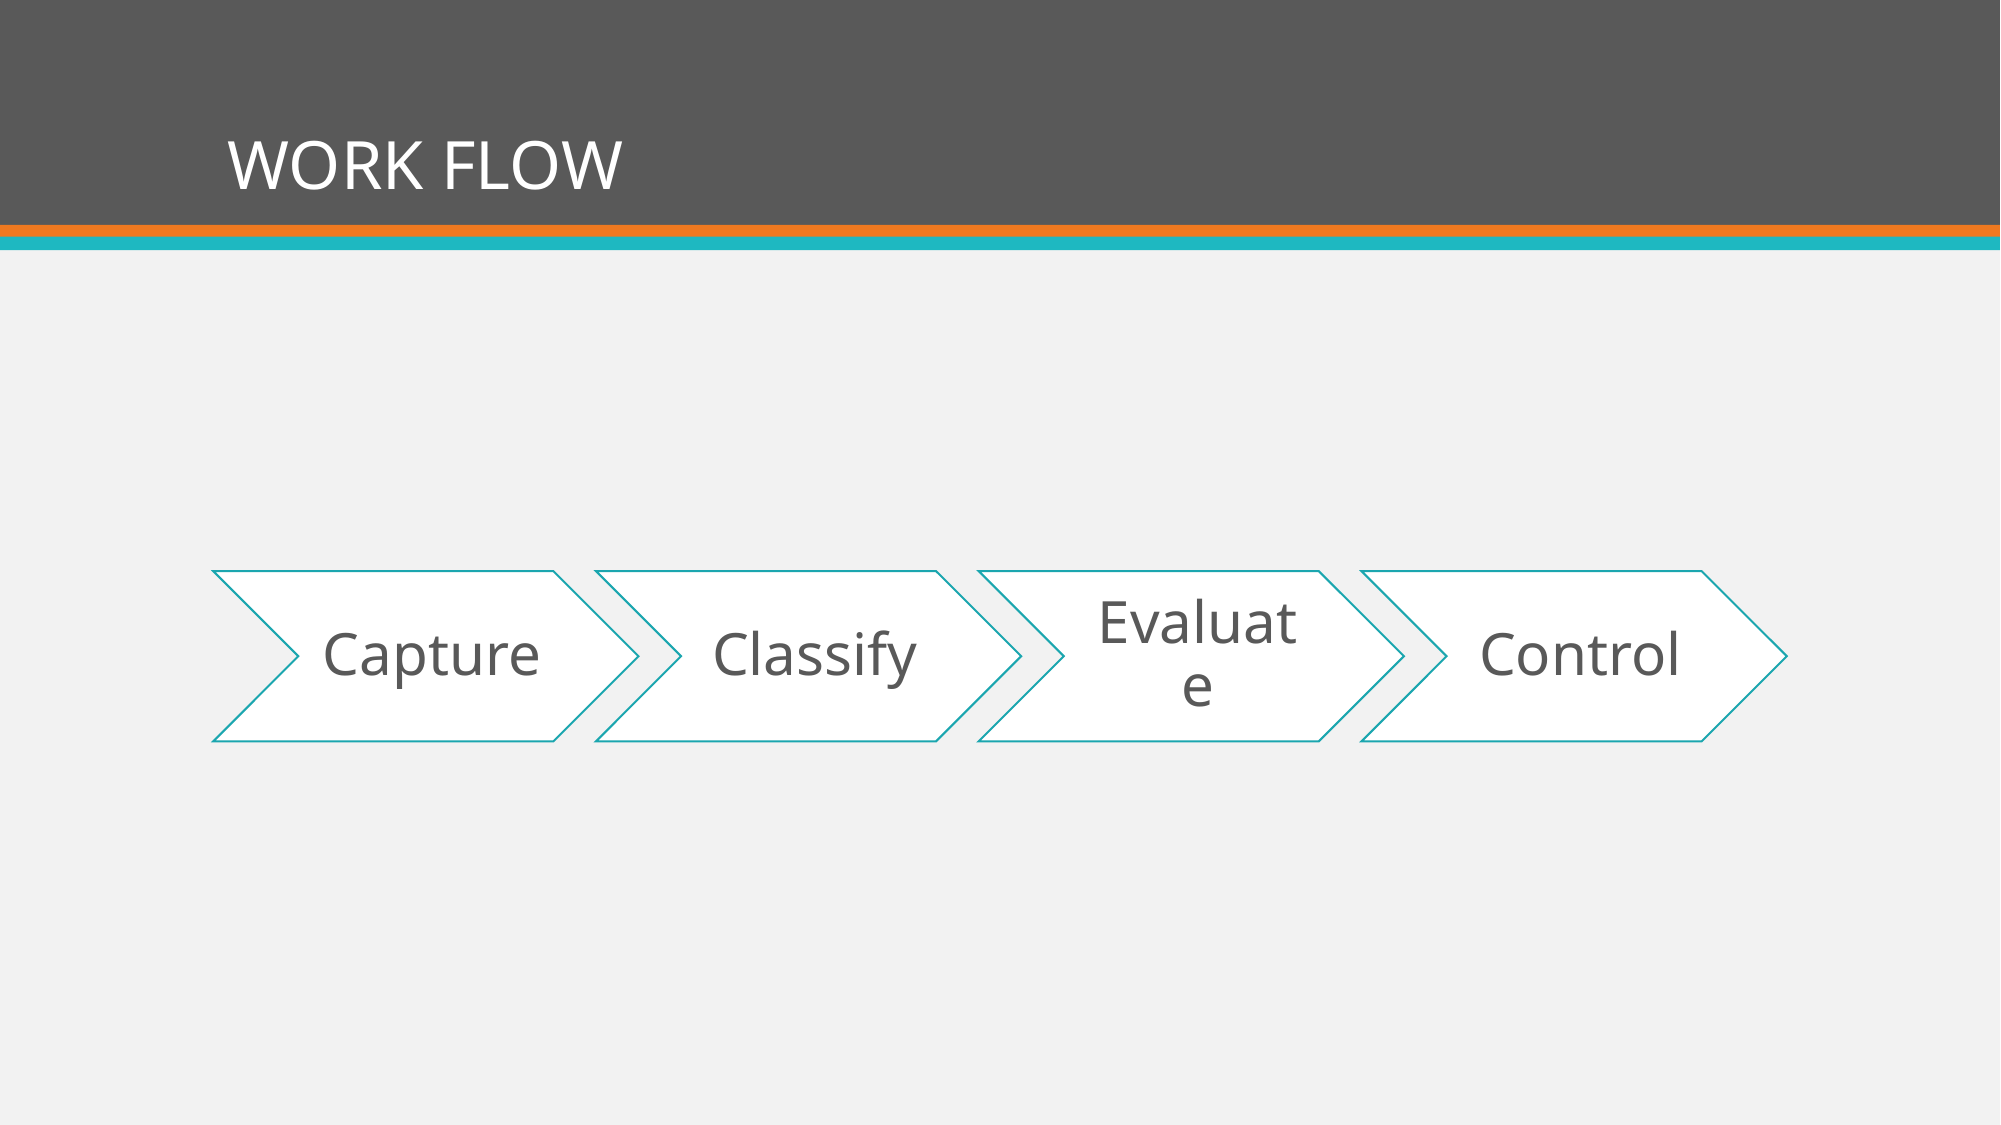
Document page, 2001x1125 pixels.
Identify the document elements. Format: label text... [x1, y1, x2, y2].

title WORK FLOW [212, 41, 1788, 212]
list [212, 299, 1788, 1013]
